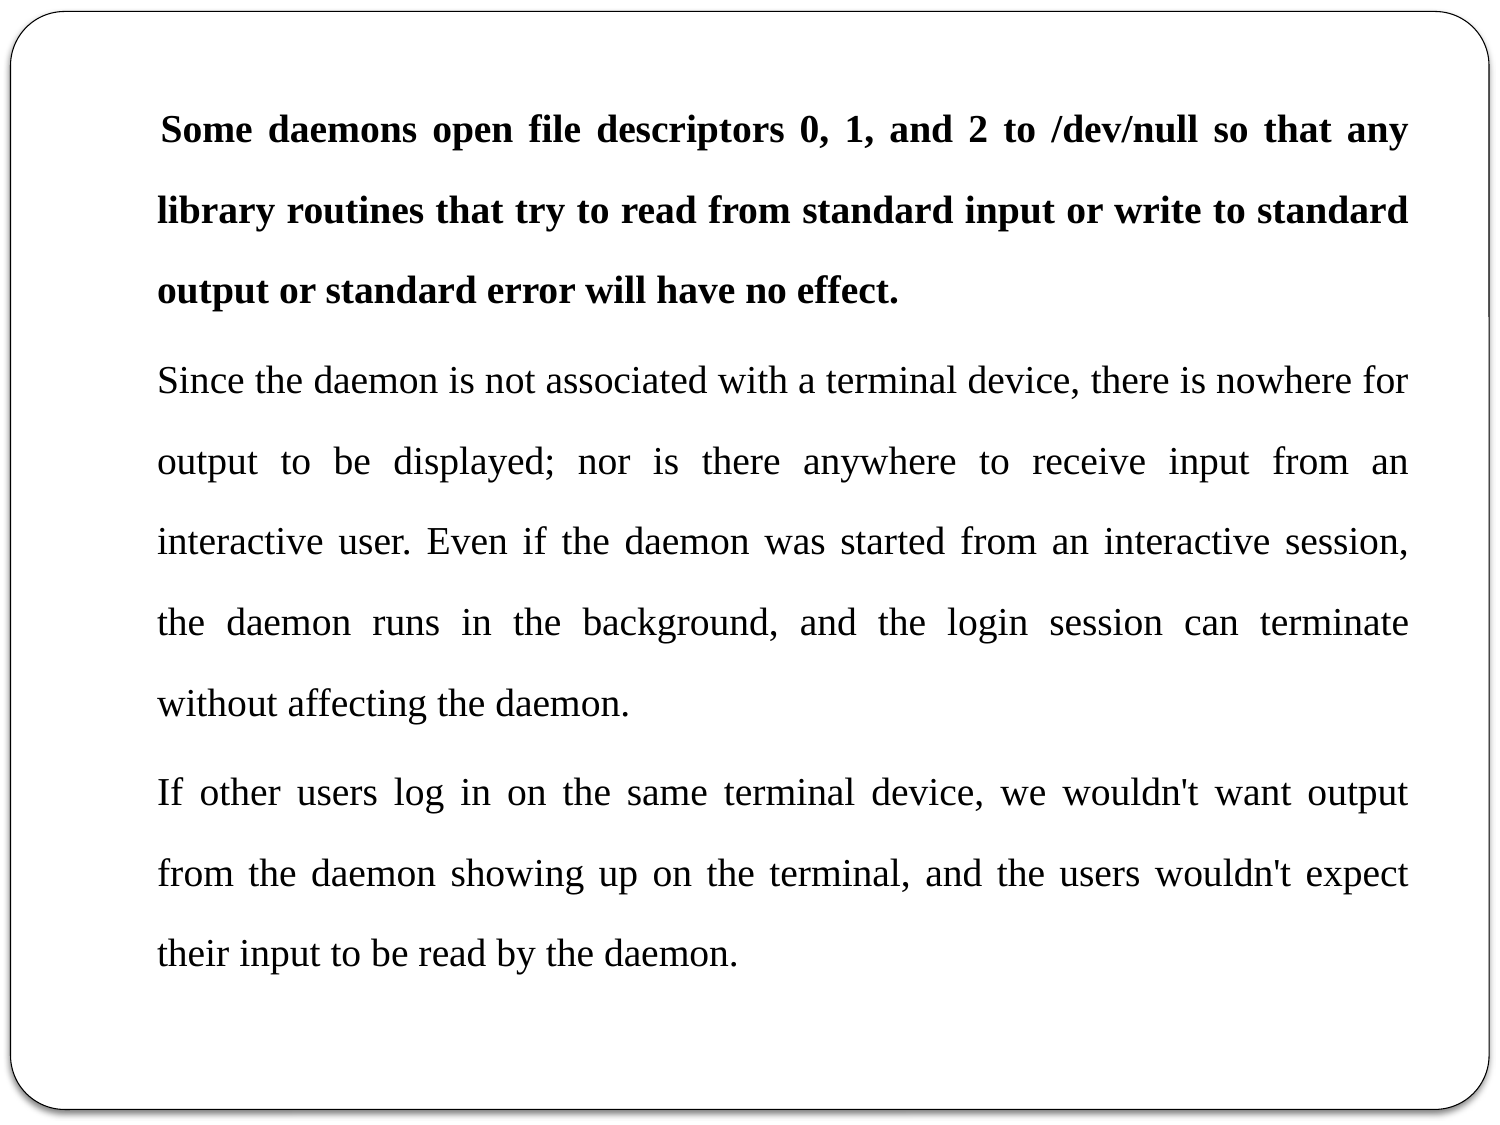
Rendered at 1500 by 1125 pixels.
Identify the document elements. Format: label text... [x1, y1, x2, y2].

list  Some daemons open file descriptors 0, 1, and 2 to /dev/null so that any library routines that try to read from standard input or write to standard output or standard error will have no effect. Since the daemon is not associated with a terminal device, there is nowhere for output to be displayed; nor is there anywhere to receive input from an interactive user. Even if the daemon was started from an interactive session, the daemon runs in the background, and the login session can terminate without affecting the daemon. If other users log in on the same terminal device, we wouldn't want output from the daemon showing up on the terminal, and the users wouldn't expect their input to be read by the daemon. [99, 62, 1425, 988]
